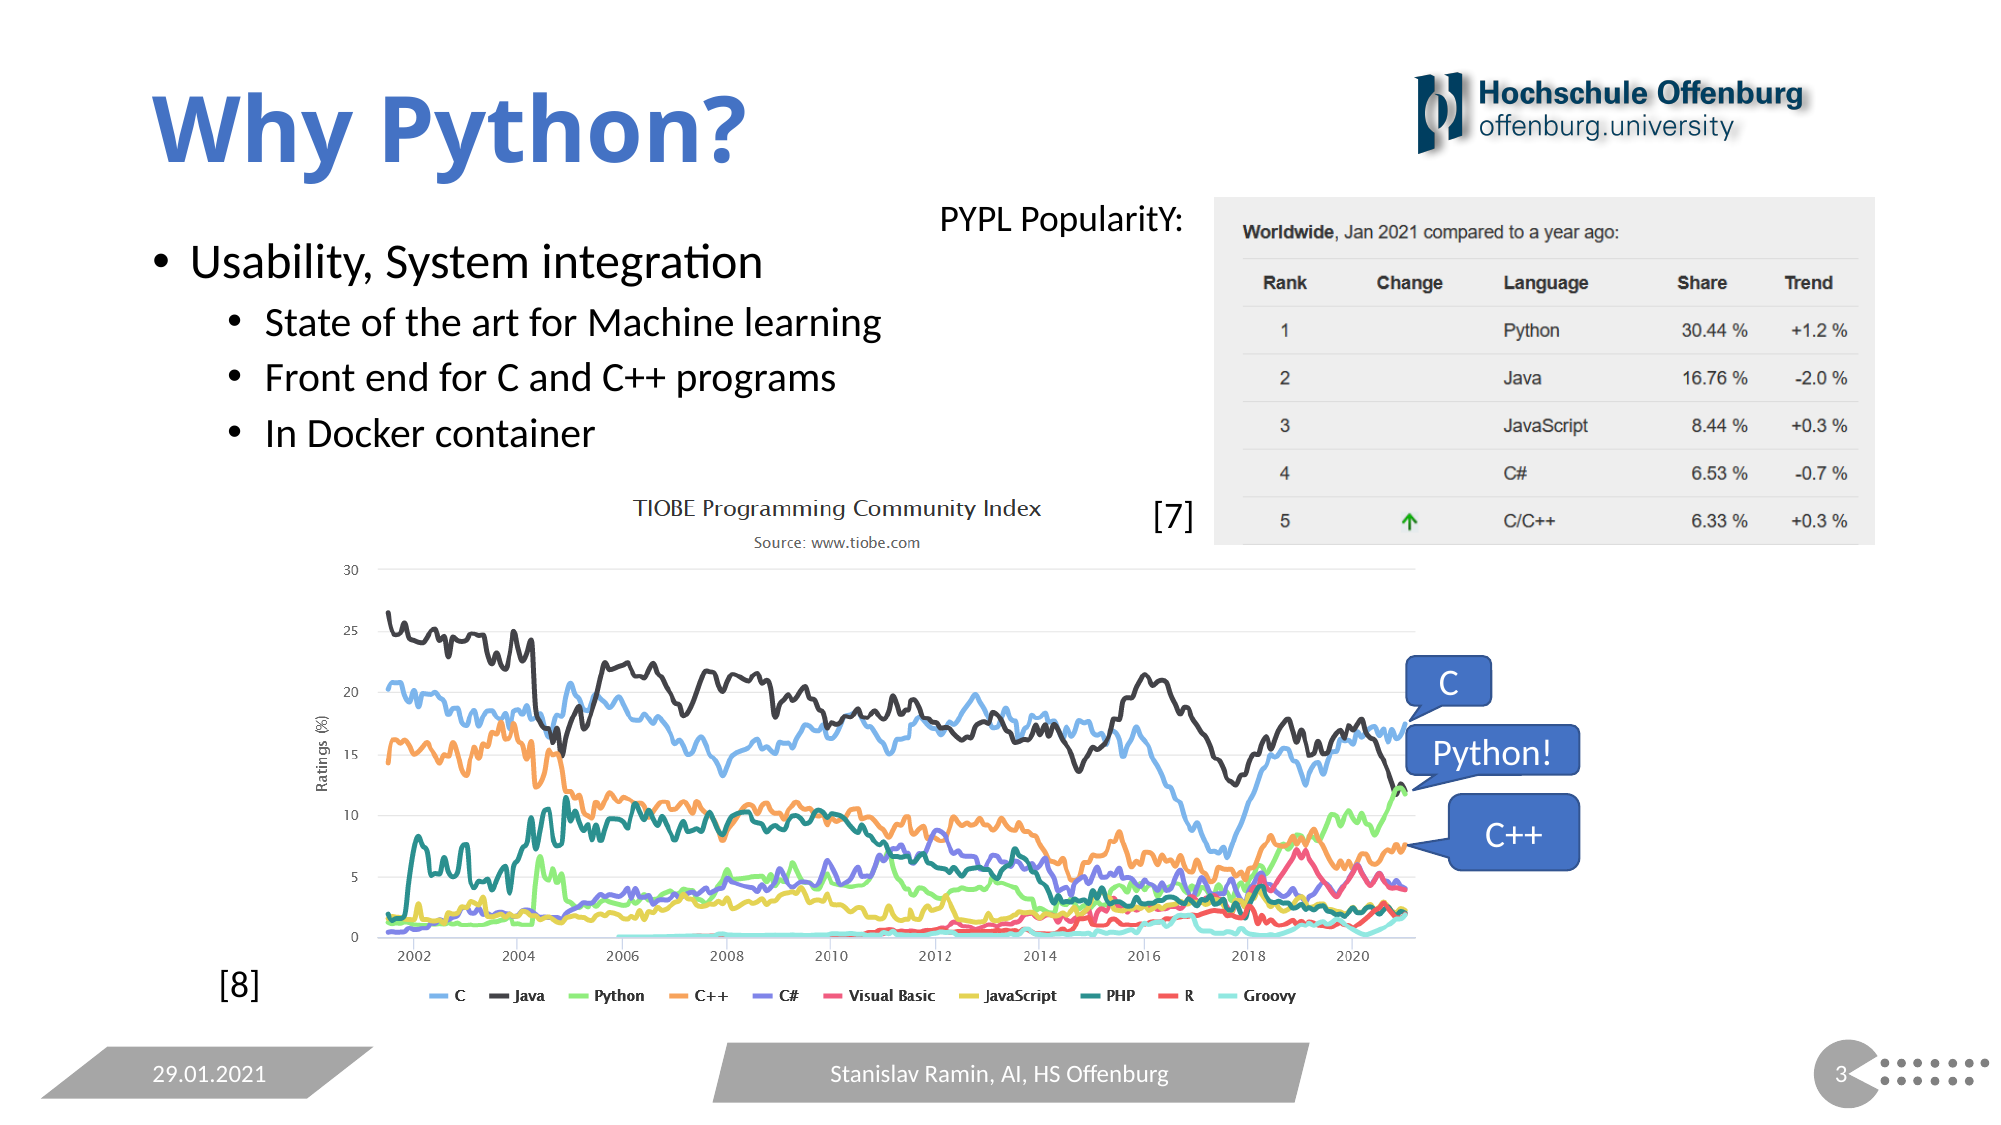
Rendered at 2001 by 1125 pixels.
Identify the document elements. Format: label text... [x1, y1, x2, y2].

picture [1214, 197, 1875, 545]
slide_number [137, 1042, 588, 1103]
text_box [8] [204, 952, 288, 1013]
list Usability, System integration State of the art for Machine learning Front end for C and C++ programs In Docker container [137, 228, 1863, 1032]
title Why Python? [137, 59, 1863, 207]
slide_number 2 [1412, 1042, 1863, 1103]
text_box PYPL PopularitY: [924, 186, 1222, 247]
footer Stanislav Ramin, AI, HS Offenburg [662, 1042, 1338, 1103]
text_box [1880, 1058, 1990, 1086]
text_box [312, 464, 1580, 1011]
